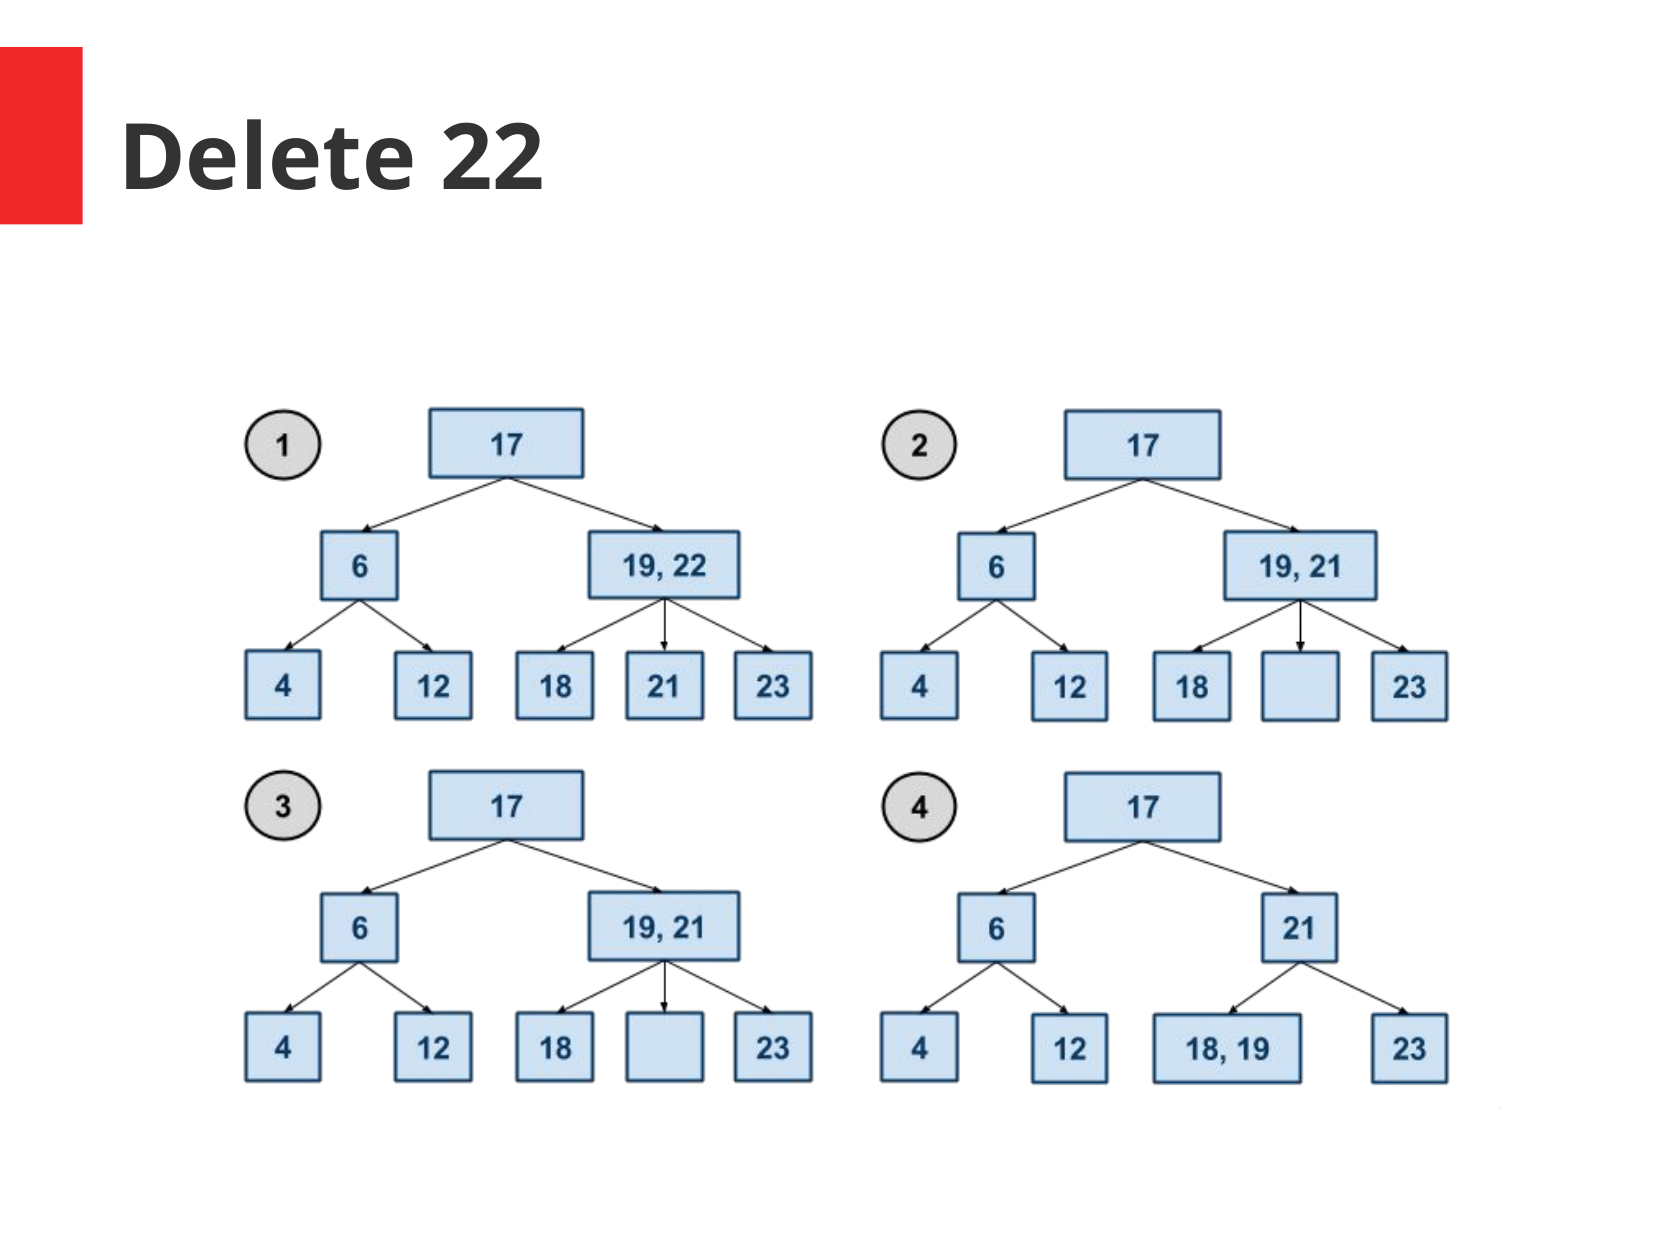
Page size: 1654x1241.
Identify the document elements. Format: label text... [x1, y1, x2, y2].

picture [59, 389, 1503, 1111]
text_box Delete 22 [118, 49, 1571, 257]
